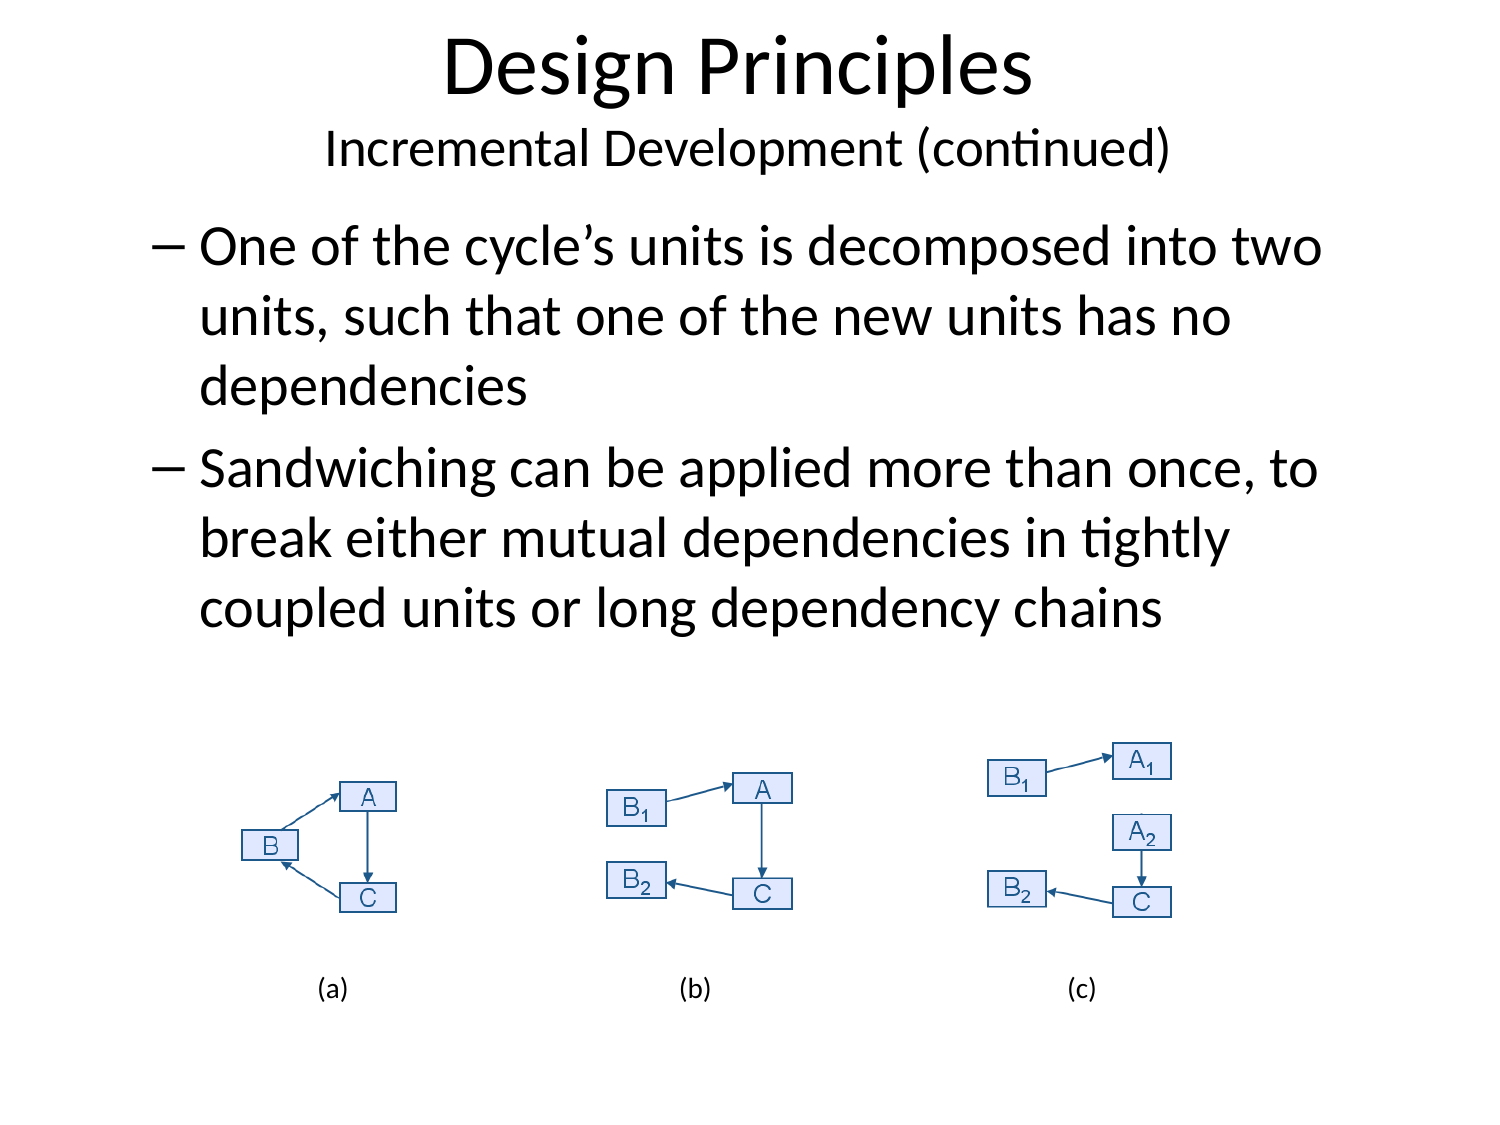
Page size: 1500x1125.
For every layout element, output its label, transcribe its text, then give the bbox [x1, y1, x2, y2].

text_box (c) [1052, 962, 1112, 1013]
picture [237, 774, 403, 918]
picture [599, 762, 796, 916]
list One of the cycle’s units is decomposed into two units, such that one of the new units has no dependencies Sandwiching can be applied more than once, to break either mutual dependencies in tightly coupled units or long dependency chains [62, 200, 1410, 965]
text_box (b) [664, 962, 727, 1013]
picture [974, 737, 1178, 923]
text_box (a) [302, 962, 364, 1013]
title Design Principles Incremental Development (continued) [75, 0, 1423, 185]
